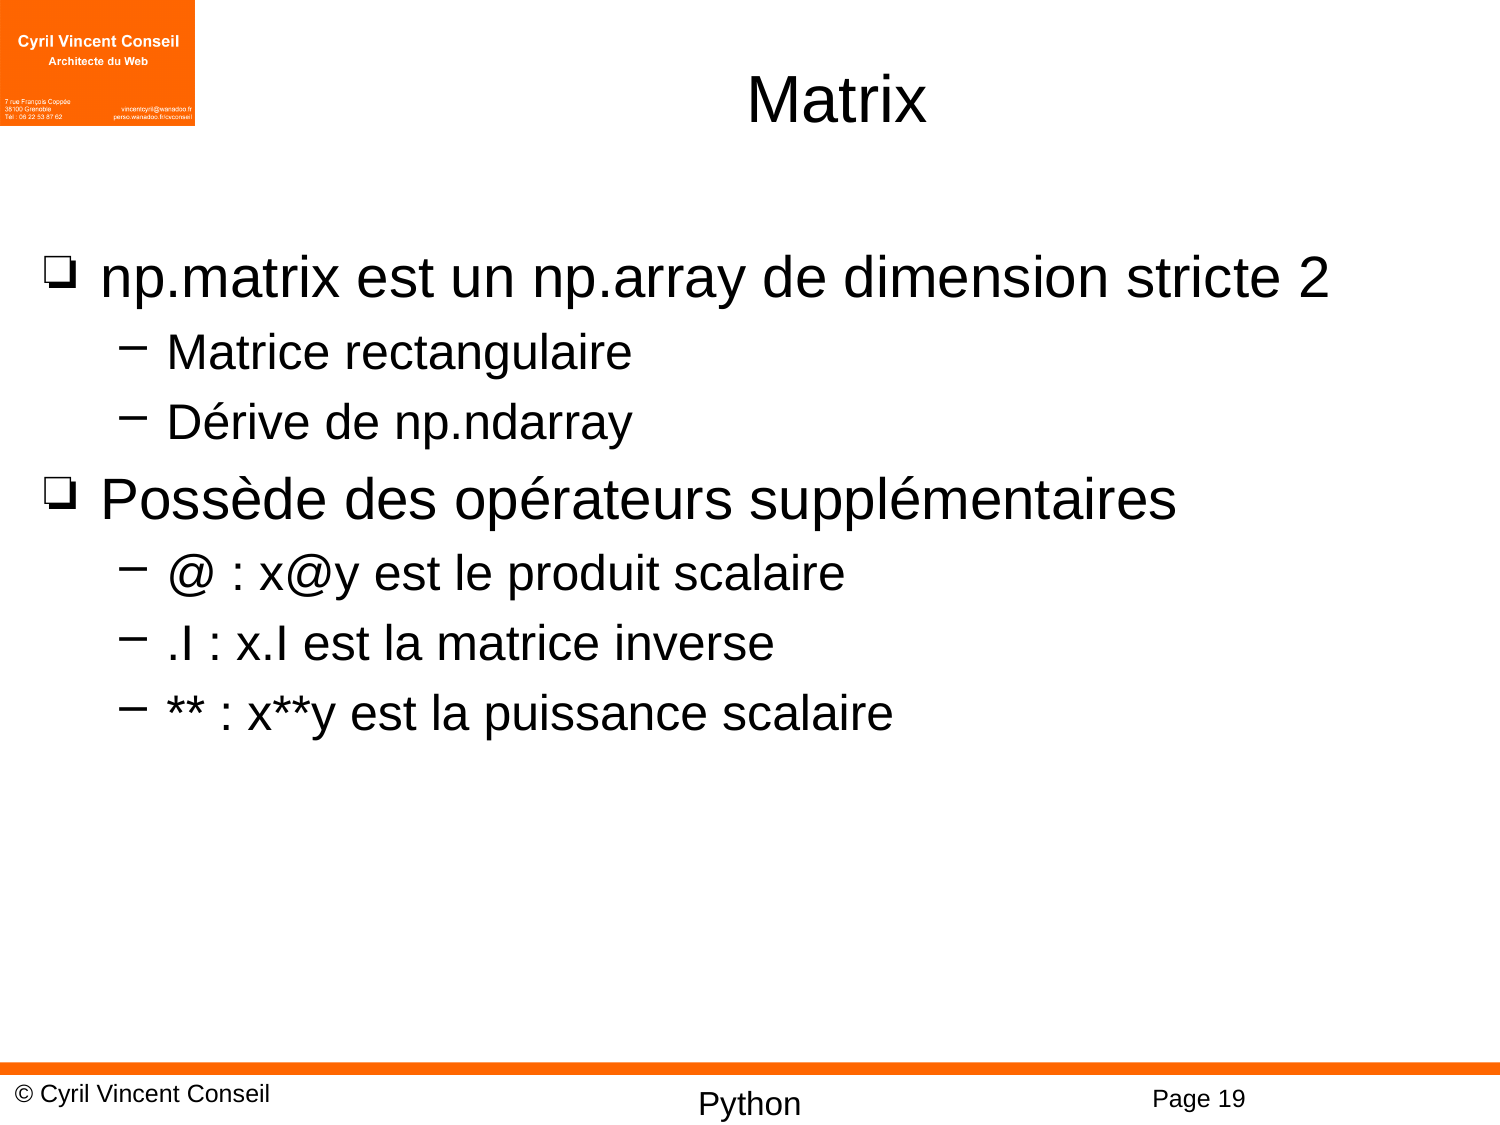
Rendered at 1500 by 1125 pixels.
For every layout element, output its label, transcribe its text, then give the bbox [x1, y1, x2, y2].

title Matrix [194, 2, 1480, 190]
list np.matrix est un np.array de dimension stricte 2 Matrice rectangulaire Dérive de np.ndarray Possède des opérateurs supplémentaires @ : x@y est le produit scalaire .I : x.I est la matrice inverse ** : x**y est la puissance scalaire [29, 231, 1468, 1059]
picture [0, 0, 195, 126]
